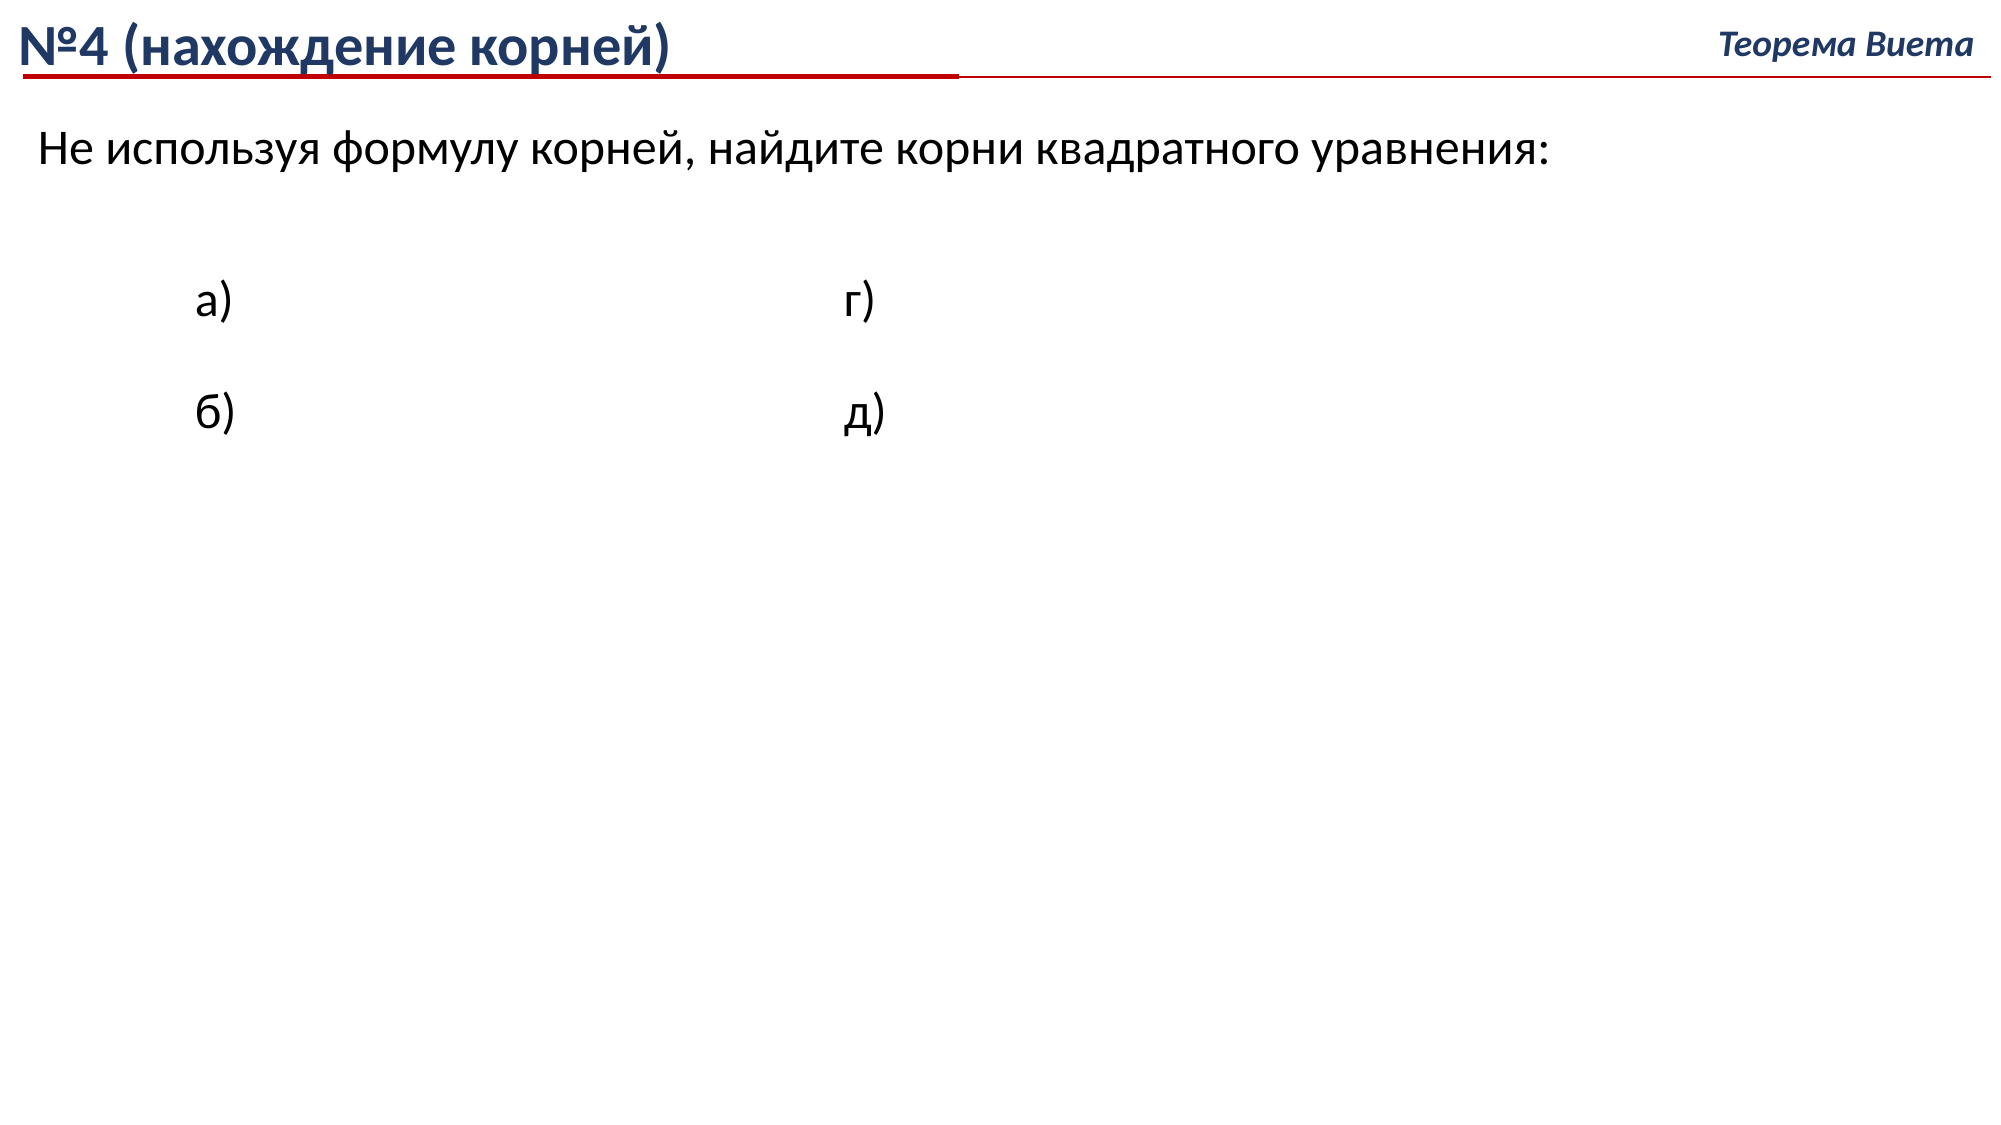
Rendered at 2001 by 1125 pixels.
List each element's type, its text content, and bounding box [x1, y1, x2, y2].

text_box №4 (нахождение корней) [3, 0, 701, 85]
text_box Не используя формулу корней, найдите корни квадратного уравнения: [23, 103, 1823, 183]
text_box Теорема Виета [1703, 11, 1999, 72]
